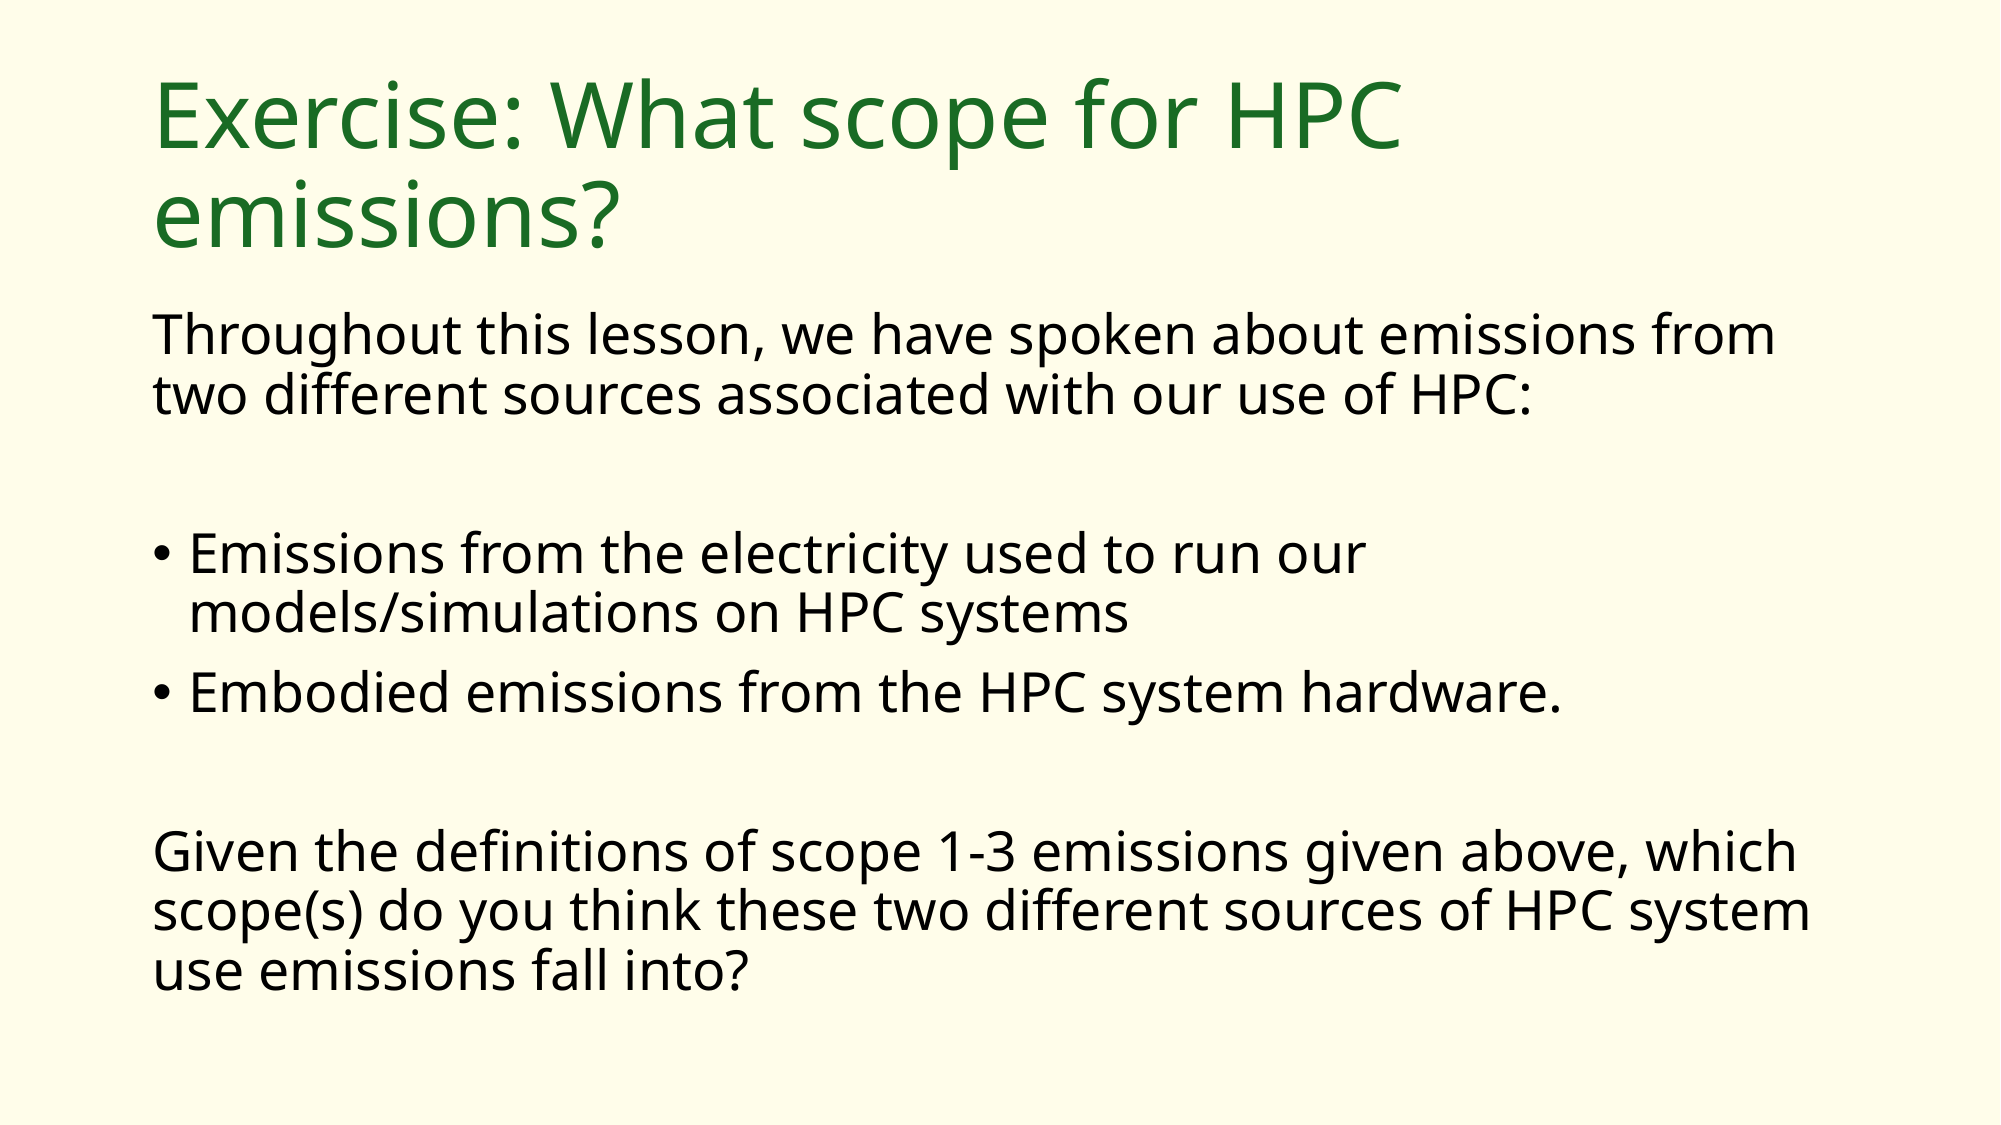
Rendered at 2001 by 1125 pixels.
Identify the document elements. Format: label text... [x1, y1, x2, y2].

list Throughout this lesson, we have spoken about emissions from two different sources associated with our use of HPC: Emissions from the electricity used to run our models/simulations on HPC systems Embodied emissions from the HPC system hardware. Given the definitions of scope 1-3 emissions given above, which scope(s) do you think these two different sources of HPC system use emissions fall into? [137, 299, 1863, 1014]
title Exercise: What scope for HPC emissions? [137, 59, 1863, 278]
